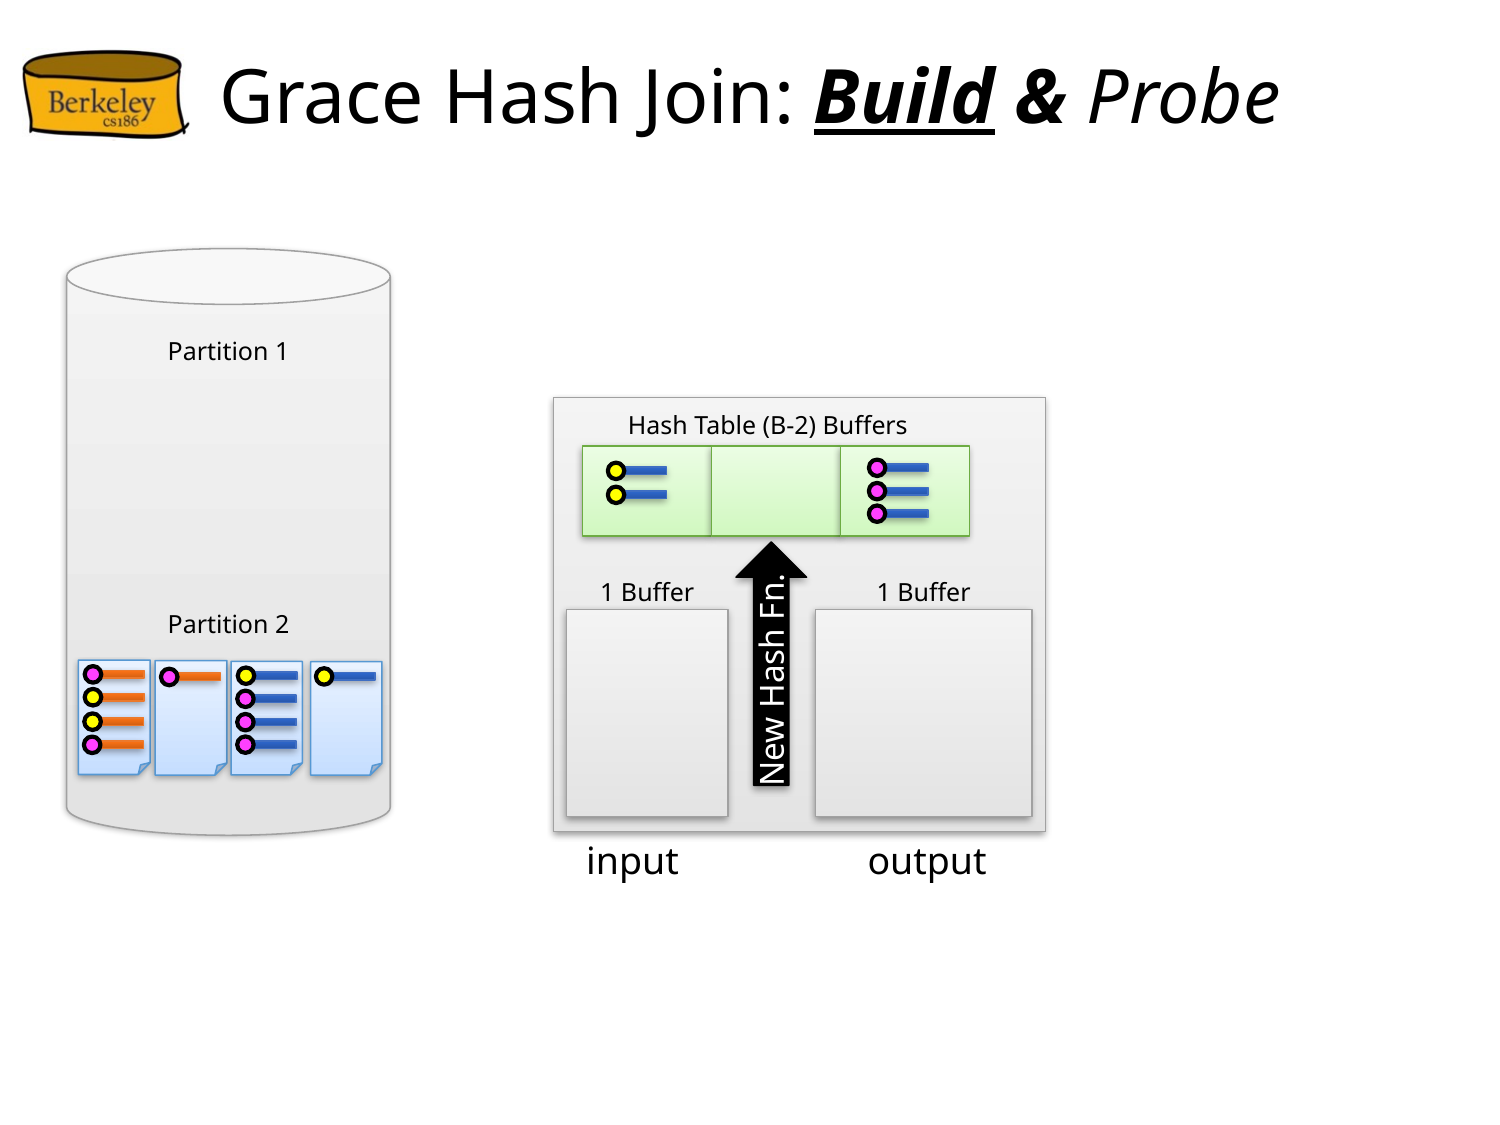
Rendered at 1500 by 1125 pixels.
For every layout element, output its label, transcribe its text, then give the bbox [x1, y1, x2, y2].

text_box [815, 569, 1033, 817]
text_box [310, 661, 383, 776]
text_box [868, 505, 929, 523]
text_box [735, 541, 807, 795]
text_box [230, 661, 303, 776]
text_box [582, 445, 970, 537]
text_box output [860, 829, 995, 890]
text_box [868, 459, 929, 477]
title Grace Hash Join: Build & Probe [211, 0, 1388, 188]
text_box input [578, 829, 687, 890]
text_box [66, 248, 391, 836]
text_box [154, 660, 228, 776]
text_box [868, 482, 929, 500]
text_box Hash Table (B-2) Buffers [620, 402, 916, 445]
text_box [78, 659, 151, 775]
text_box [607, 462, 667, 480]
text_box [553, 397, 1046, 832]
picture [22, 48, 190, 141]
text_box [607, 486, 667, 504]
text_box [566, 569, 729, 817]
